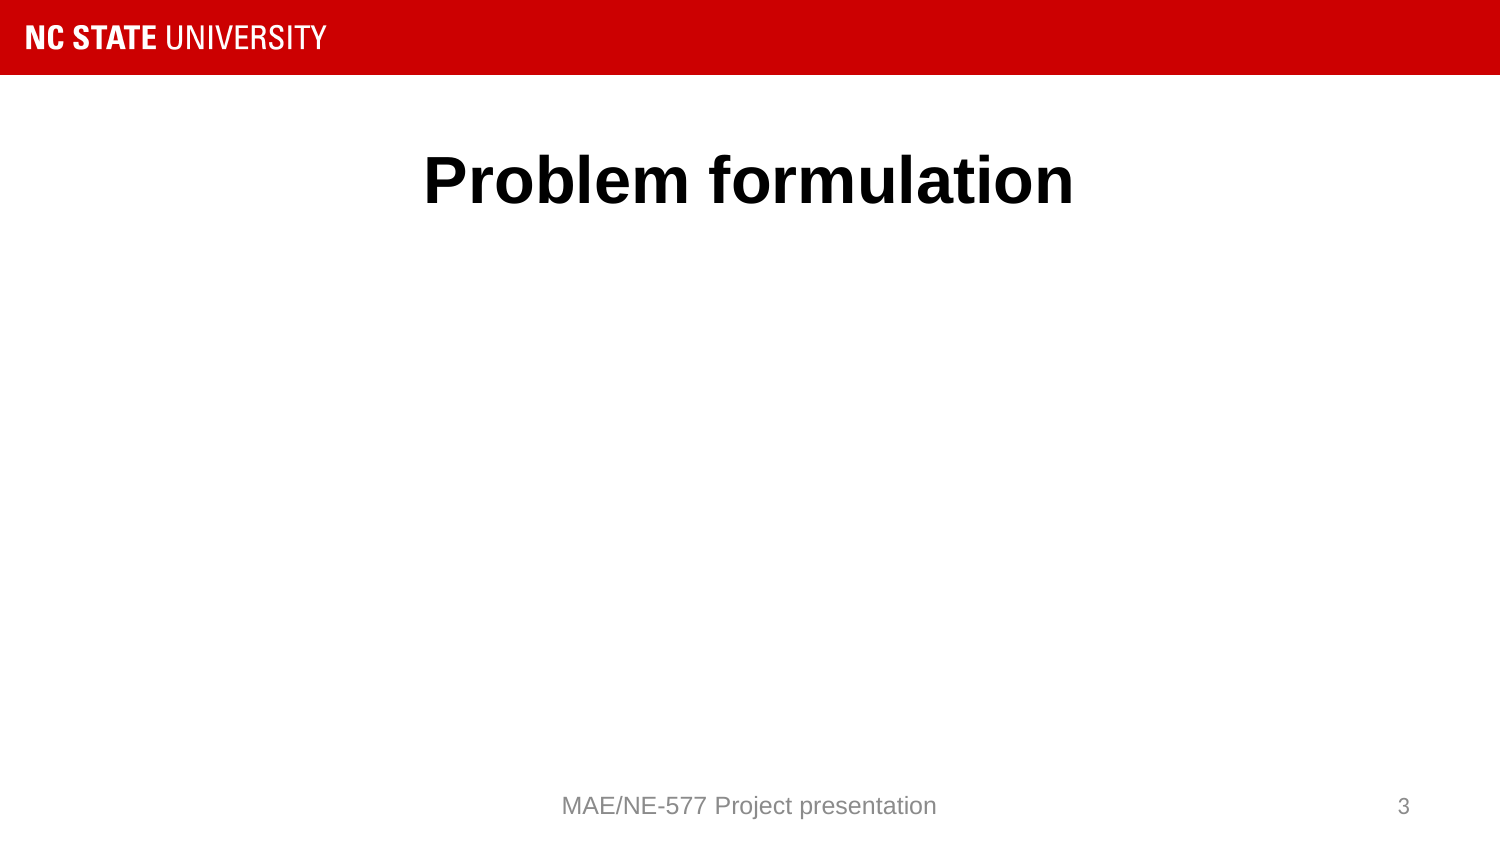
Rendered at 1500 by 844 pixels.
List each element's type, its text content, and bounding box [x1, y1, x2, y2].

slide_number 3 [1074, 782, 1425, 827]
footer MAE/NE-577 Project presentation [512, 782, 988, 827]
picture [0, 0, 1500, 75]
title Problem formulation [75, 110, 1425, 243]
